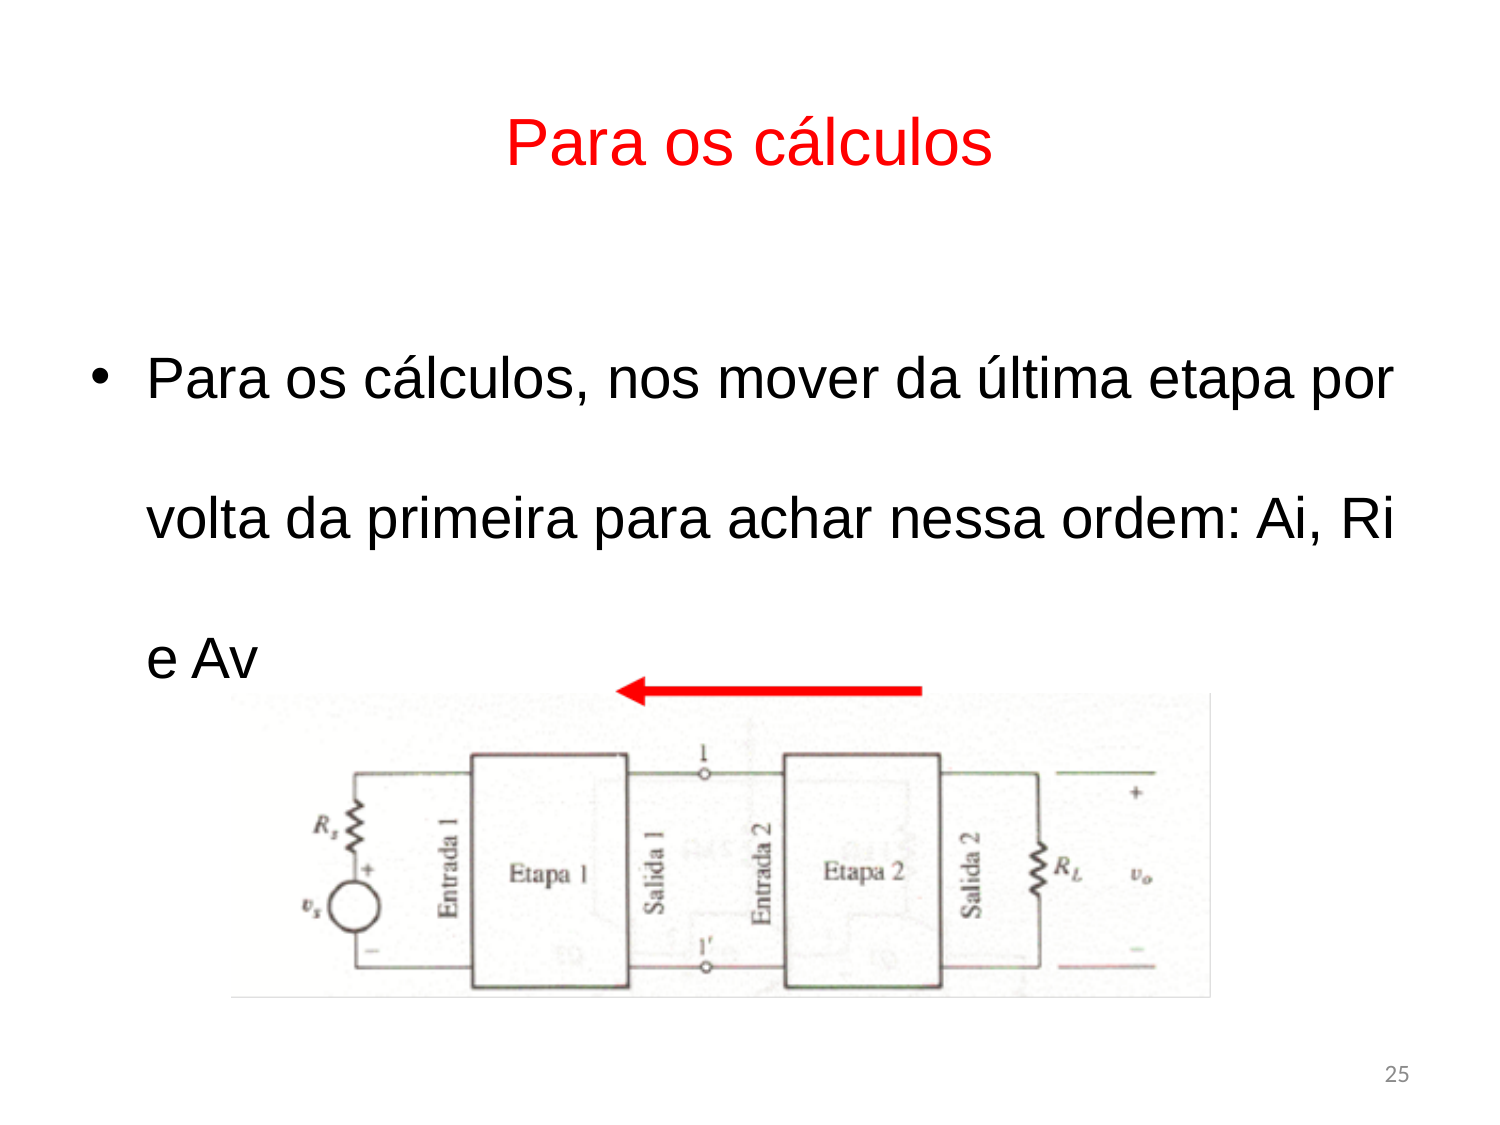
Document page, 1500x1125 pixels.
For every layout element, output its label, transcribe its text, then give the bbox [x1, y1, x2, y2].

slide_number 25 [1074, 1042, 1425, 1103]
list Para os cálculos, nos mover da última etapa por volta da primeira para achar nessa ordem: Ai, Ri e Av [75, 262, 1425, 1005]
title Para os cálculos [75, 45, 1425, 233]
picture [229, 669, 1413, 1001]
